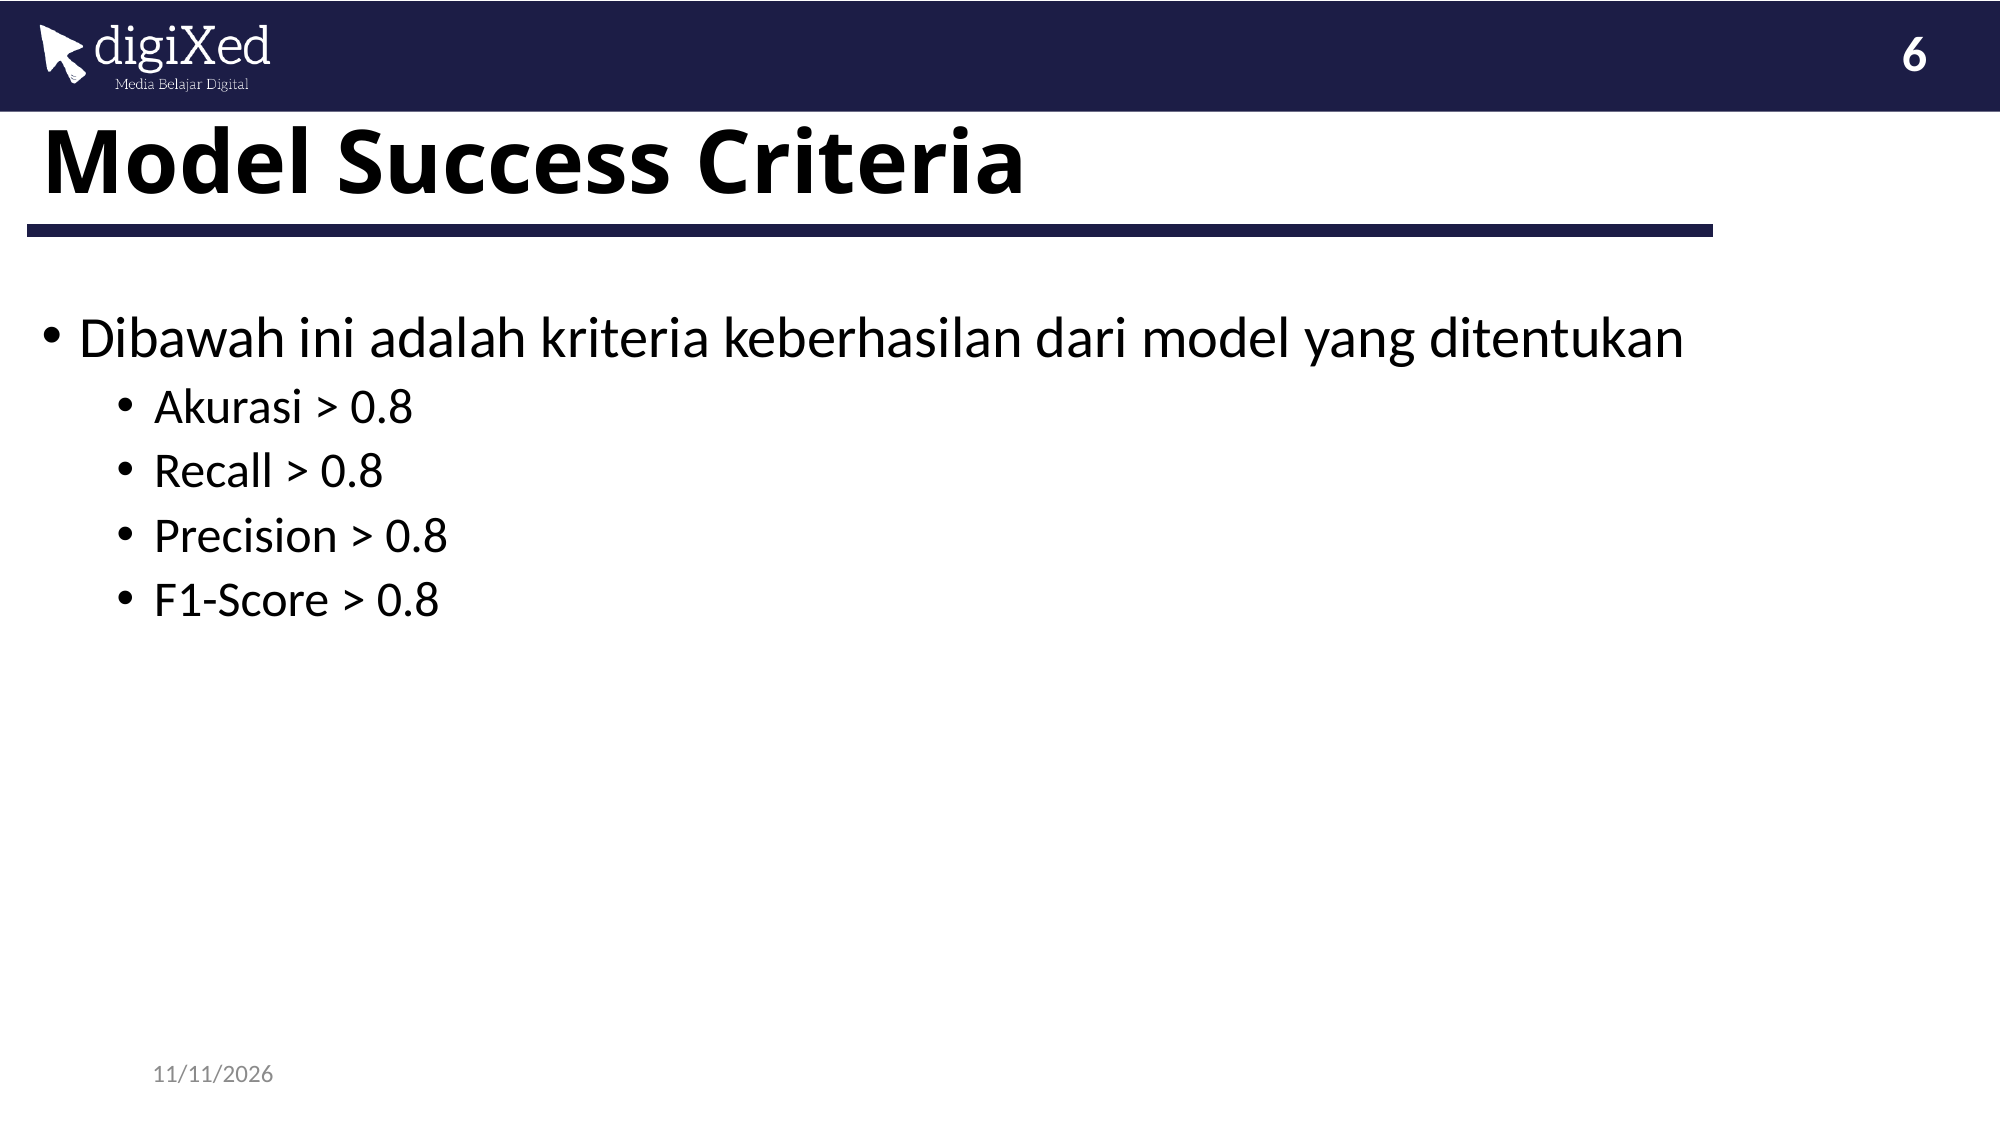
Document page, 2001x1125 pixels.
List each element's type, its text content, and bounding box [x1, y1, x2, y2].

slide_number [137, 1042, 588, 1103]
picture [28, 9, 280, 100]
list Dibawah ini adalah kriteria keberhasilan dari model yang ditentukan Akurasi > 0.8 Recall > 0.8 Precision > 0.8 F1-Score > 0.8 [26, 299, 1972, 1014]
slide_number 6 [1840, 13, 1989, 90]
title Model Success Criteria [26, 110, 1972, 221]
